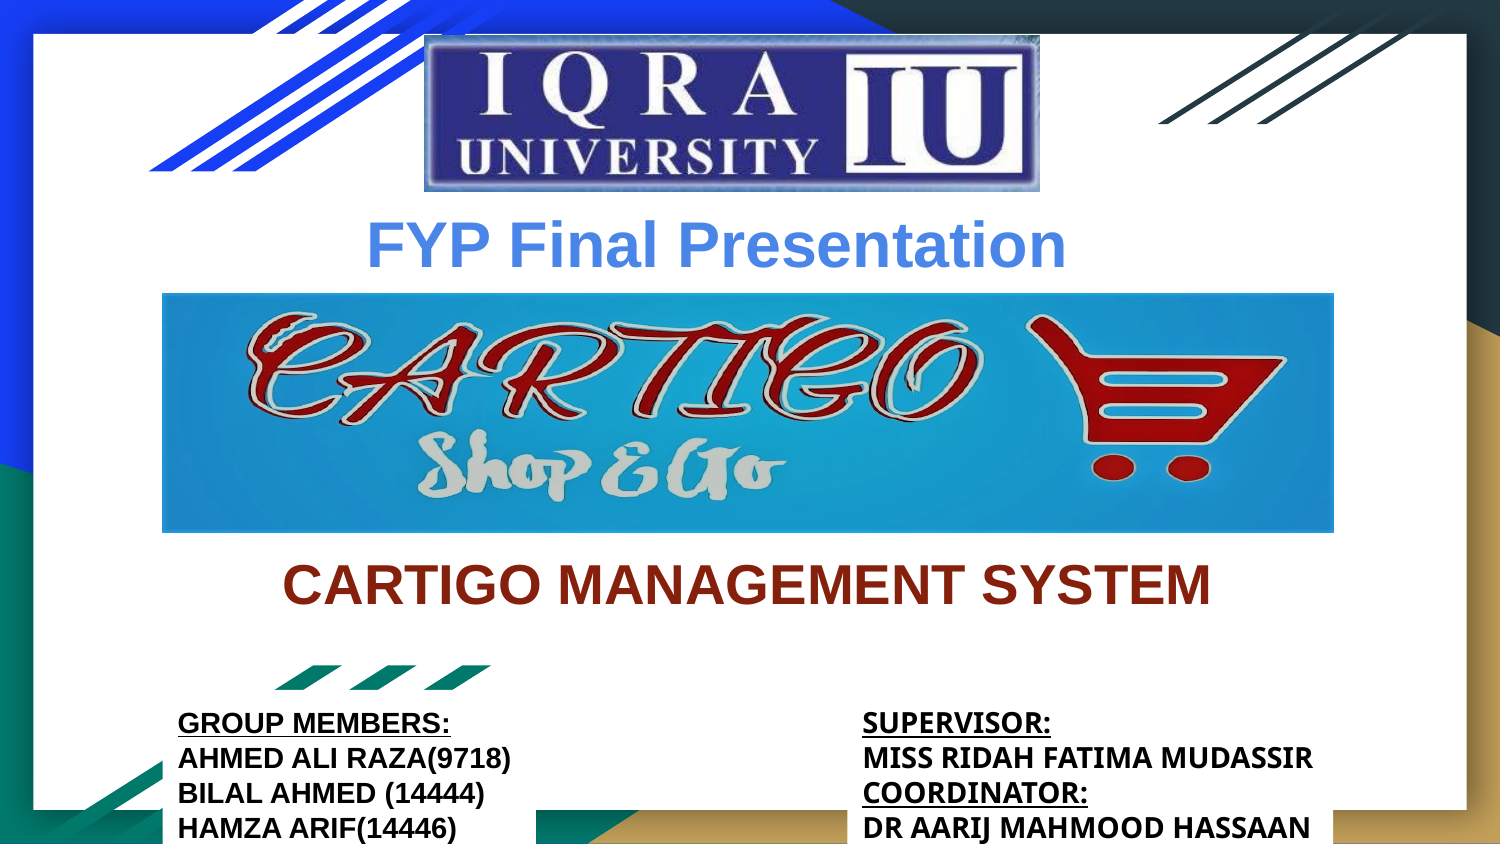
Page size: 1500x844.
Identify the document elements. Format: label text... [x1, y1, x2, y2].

subtitle CARTIGO MANAGEMENT SYSTEM [162, 541, 1334, 664]
text_box SUPERVISOR: MISS RIDAH FATIMA MUDASSIR COORDINATOR: DR AARIJ MAHMOOD HASSAAN [847, 689, 1334, 844]
text_box GROUP MEMBERS: AHMED ALI RAZA(9718) BILAL AHMED (14444) HAMZA ARIF(14446) [162, 689, 536, 844]
picture [162, 293, 1334, 534]
picture [424, 35, 1040, 192]
title FYP Final Presentation [188, 189, 1246, 291]
